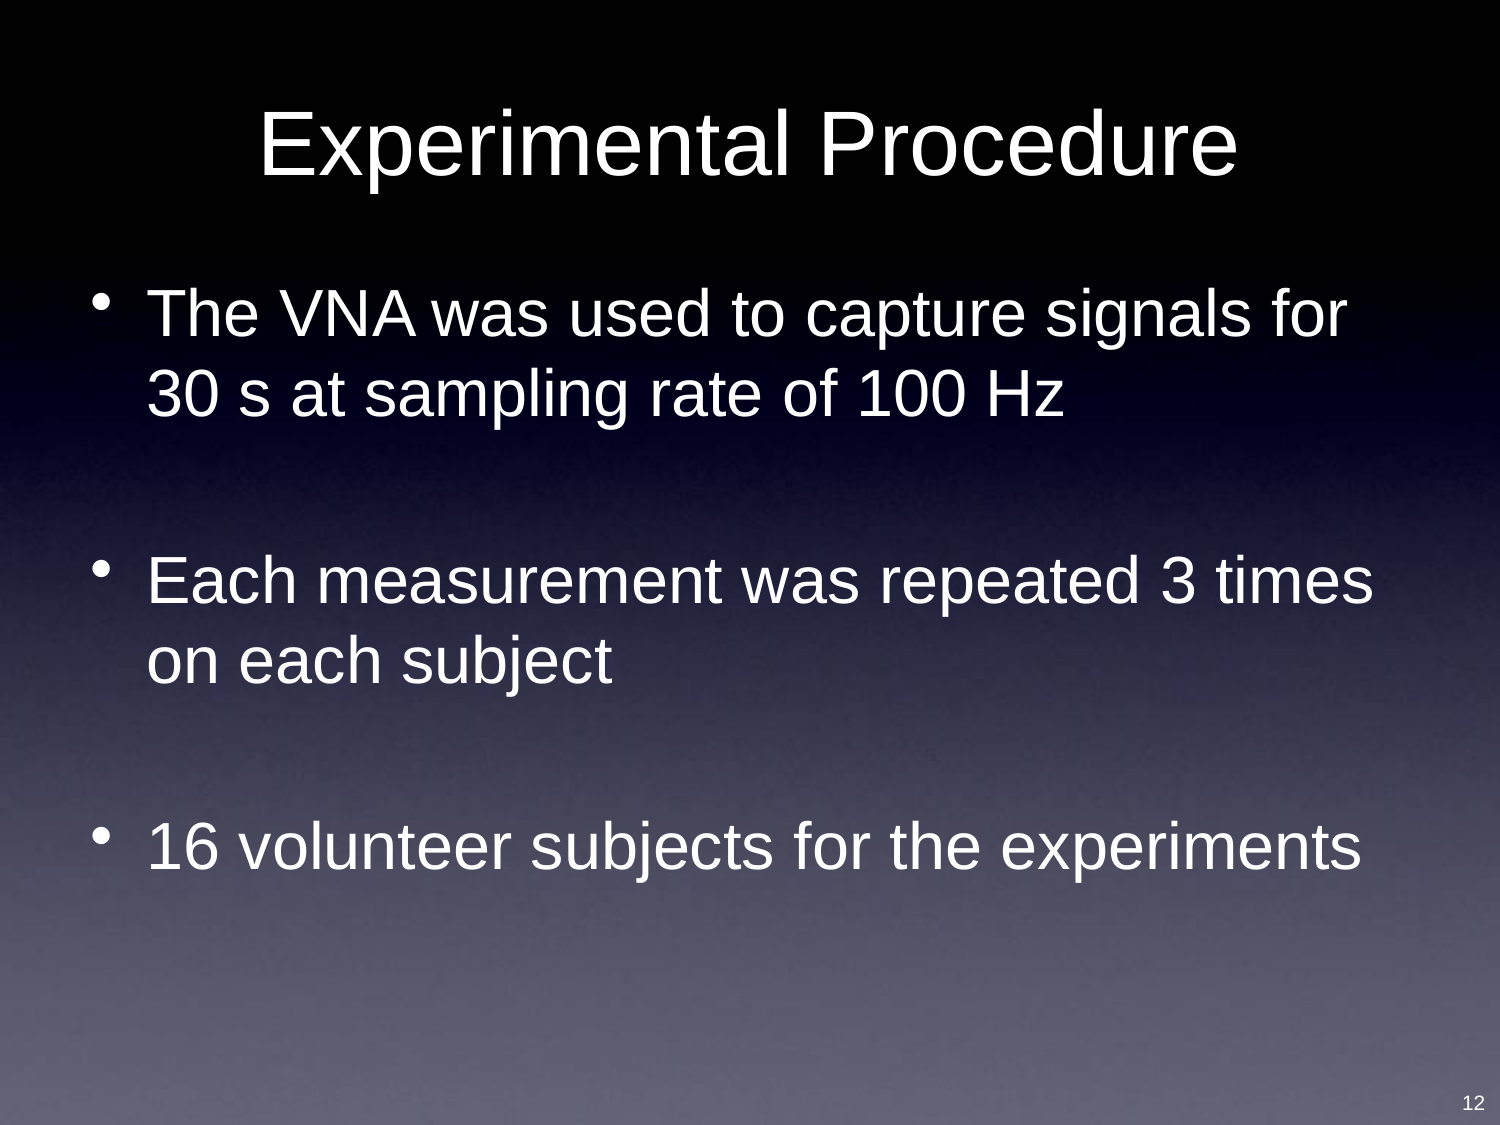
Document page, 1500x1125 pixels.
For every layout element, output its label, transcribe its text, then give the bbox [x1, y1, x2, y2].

title Experimental Procedure [74, 44, 1426, 233]
list The VNA was used to capture signals for 30 s at sampling rate of 100 Hz Each measurement was repeated 3 times on each subject 16 volunteer subjects for the experiments [74, 262, 1426, 1006]
picture [0, 0, 1500, 1125]
slide_number 12 [1399, 1082, 1500, 1114]
